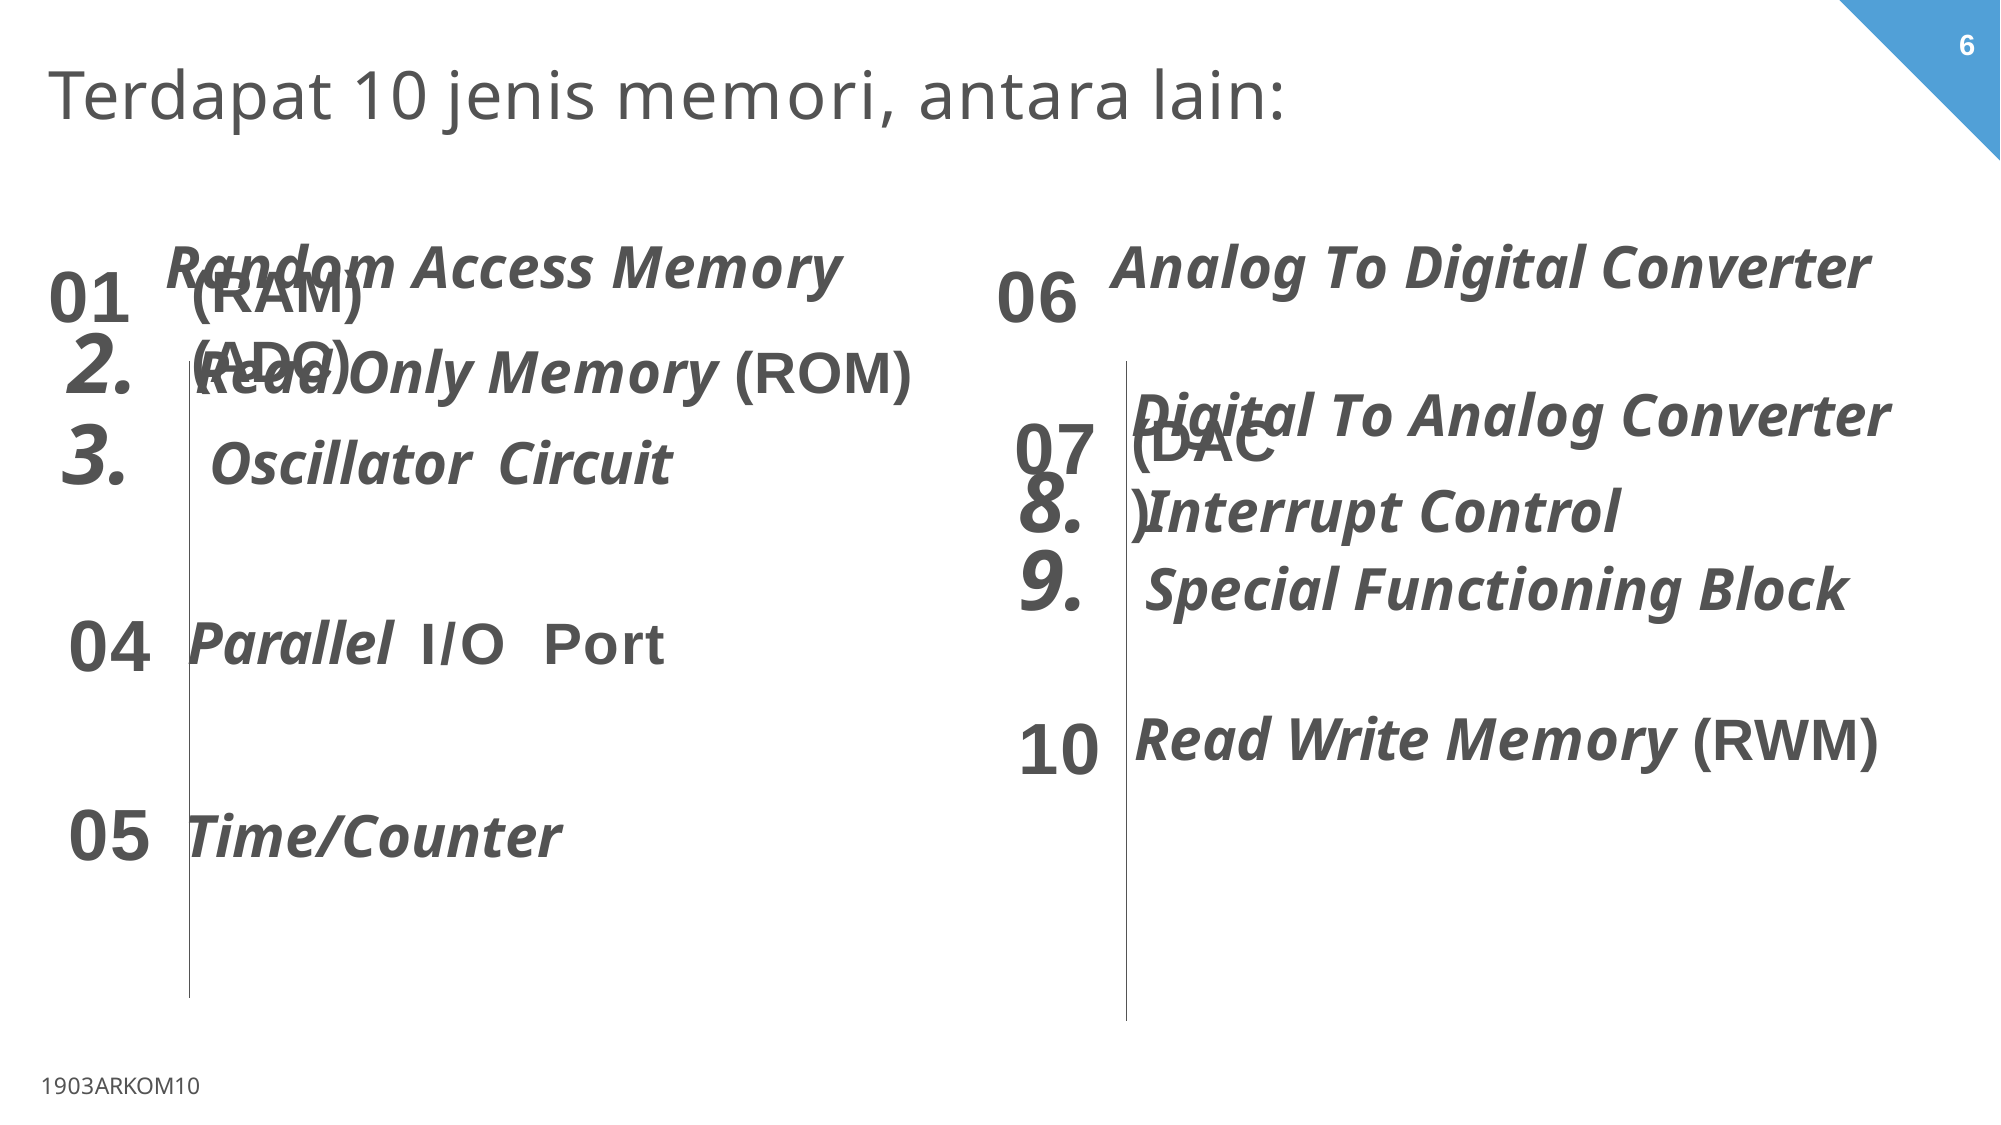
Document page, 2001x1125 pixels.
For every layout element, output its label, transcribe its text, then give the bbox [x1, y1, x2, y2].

text_box Terdapat 10 jenis memori, antara lain: 01 Random Access Memory 06 Analog To Digital Converter [38, 25, 1875, 338]
text_box Interrupt Control Special Functioning Block 10 Read Write Memory (RWM) [1012, 464, 1126, 789]
text_box (DAC) [1128, 401, 1292, 464]
text_box Read Only Memory (ROM) Oscillator Circuit 04 Parallel I/O Port 05 Time/Counter [62, 338, 189, 883]
text_box (RAM) (ADC) [189, 338, 1008, 394]
footer 1903ARKOM10 [38, 1067, 203, 1125]
text_box 07 Digital To Analog Converter [1008, 308, 1900, 490]
text_box Read Only Memory (ROM) Oscillator Circuit 04 Parallel I/O Port 05 Time/Counter [190, 394, 953, 883]
text_box Interrupt Control Special Functioning Block 10 Read Write Memory (RWM) [1127, 464, 1899, 789]
text_box 6 [1957, 24, 1978, 62]
